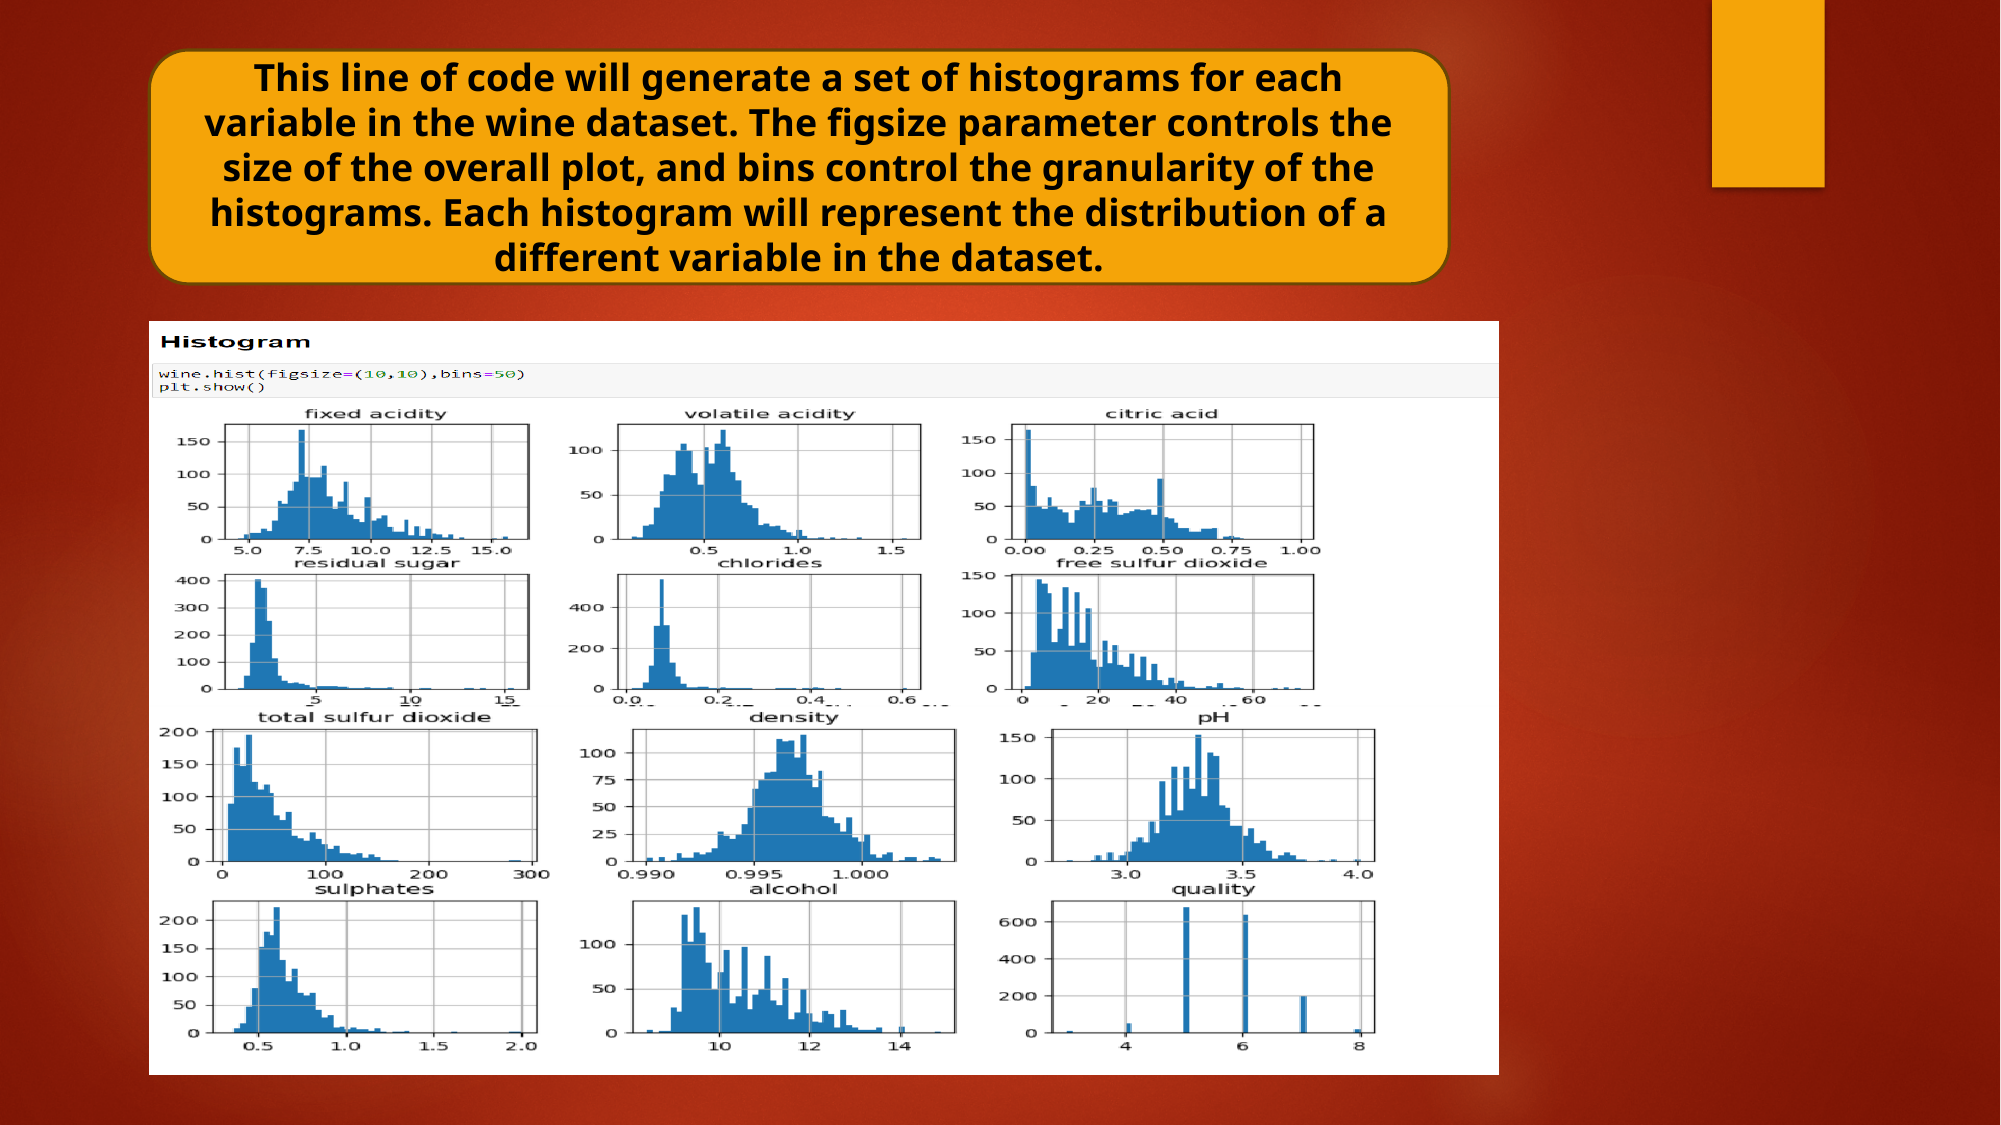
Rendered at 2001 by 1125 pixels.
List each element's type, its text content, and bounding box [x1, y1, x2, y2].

picture [1312, 0, 1576, 188]
picture [0, 320, 1576, 1125]
text_box This line of code will generate a set of histograms for each variable in the wine dataset. The figsize parameter controls the size of the overall plot, and bins control the granularity of the histograms. Each histogram will represent the distribution of a different variable in the dataset. [147, 48, 1451, 286]
